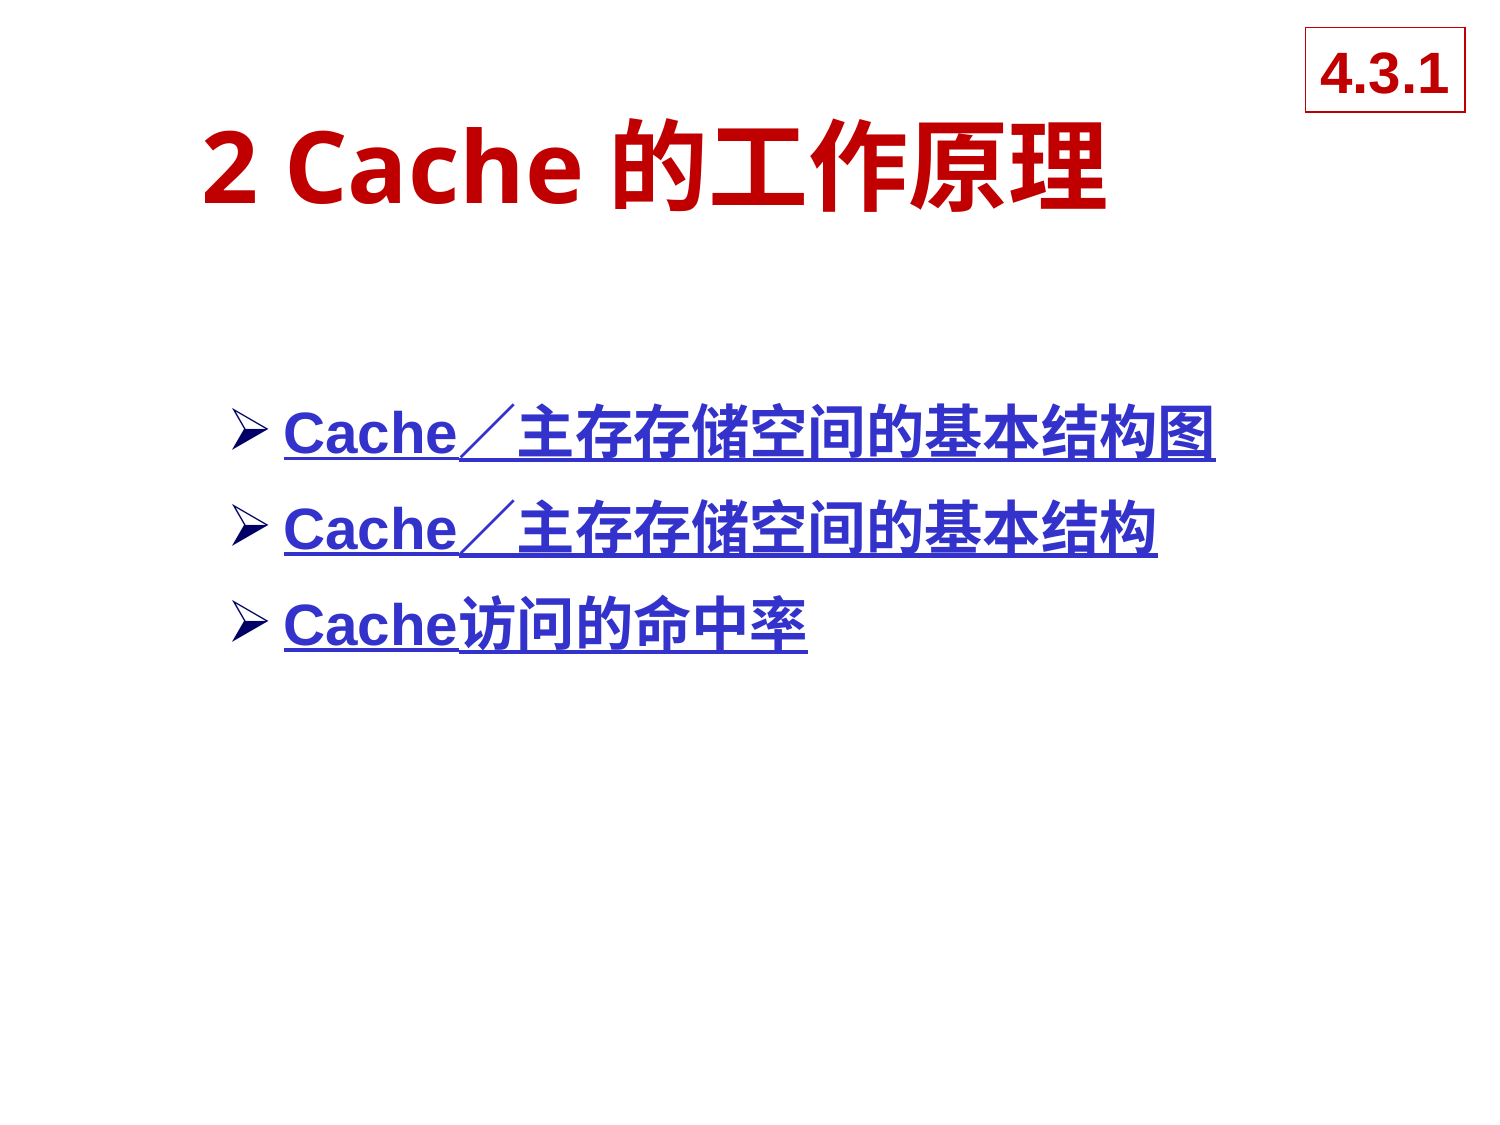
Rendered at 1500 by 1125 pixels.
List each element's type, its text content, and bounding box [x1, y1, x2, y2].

text_box 4.3.1 [1305, 27, 1466, 113]
list Cache／主存存储空间的基本结构图 Cache／主存存储空间的基本结构 Cache访问的命中率 [212, 387, 1376, 693]
title 2 Cache的工作原理 [185, 100, 1449, 227]
